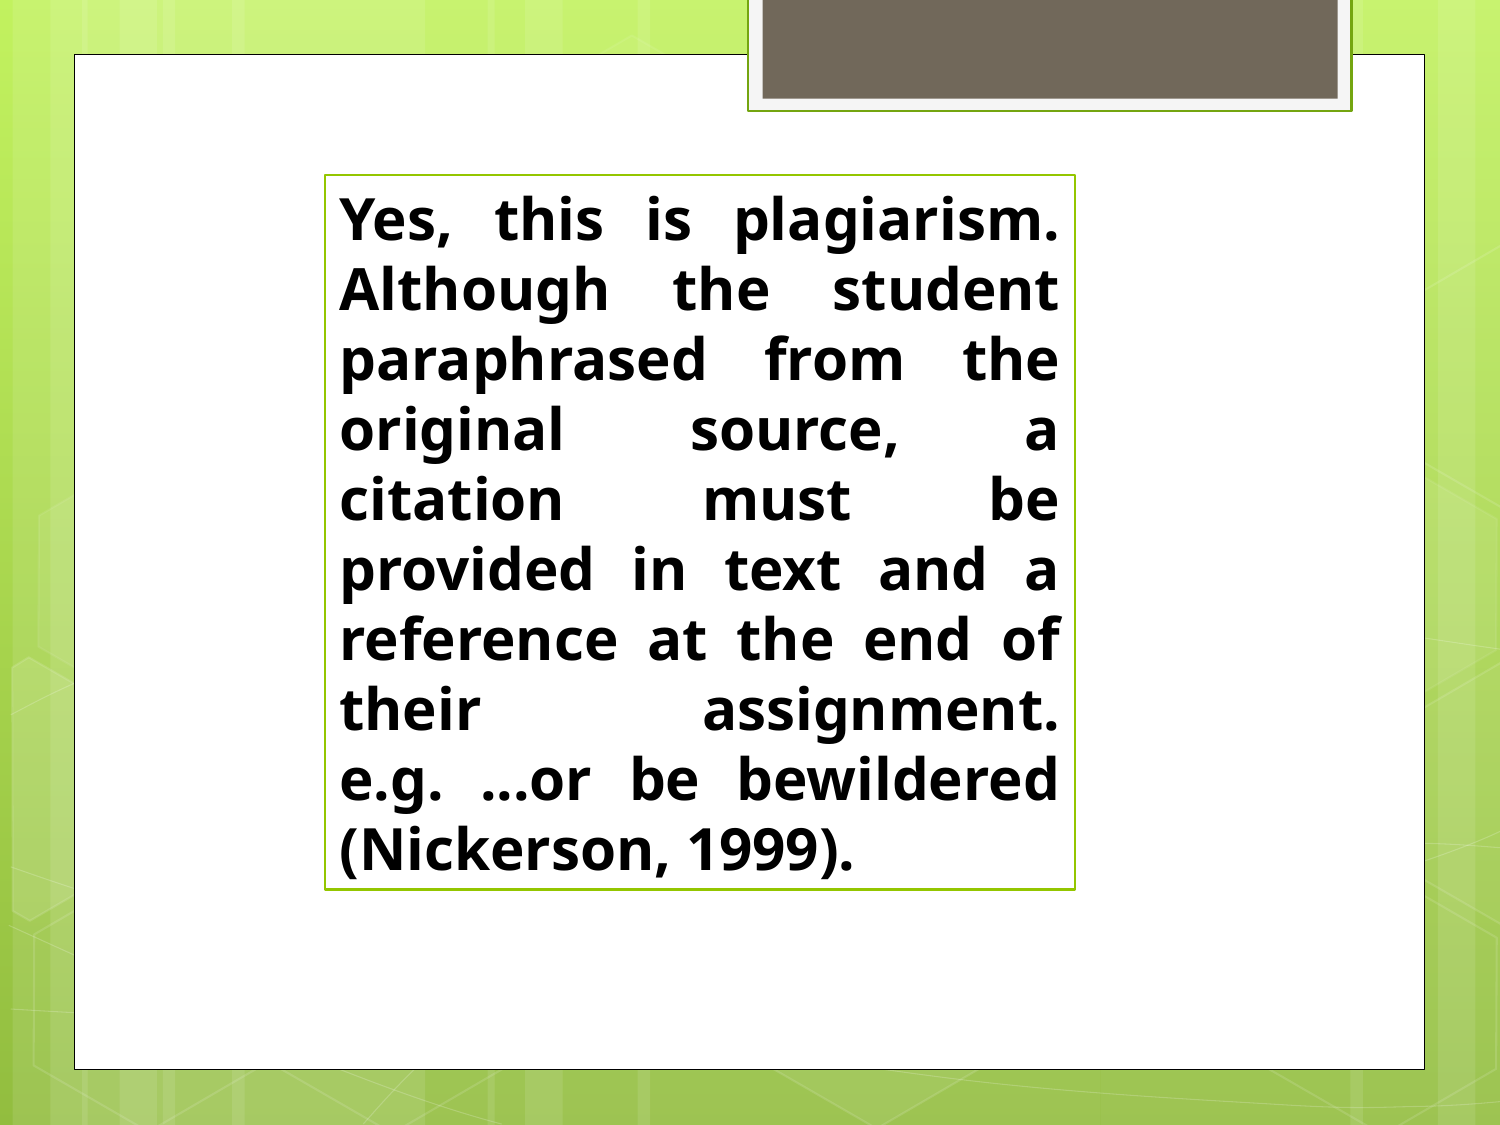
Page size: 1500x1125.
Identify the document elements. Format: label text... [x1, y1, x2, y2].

text_box Yes, this is plagiarism. Although the student paraphrased from the original source, a citation must be provided in text and a reference at the end of their assignment. e.g. ...or be bewildered (Nickerson, 1999). [324, 174, 1076, 891]
